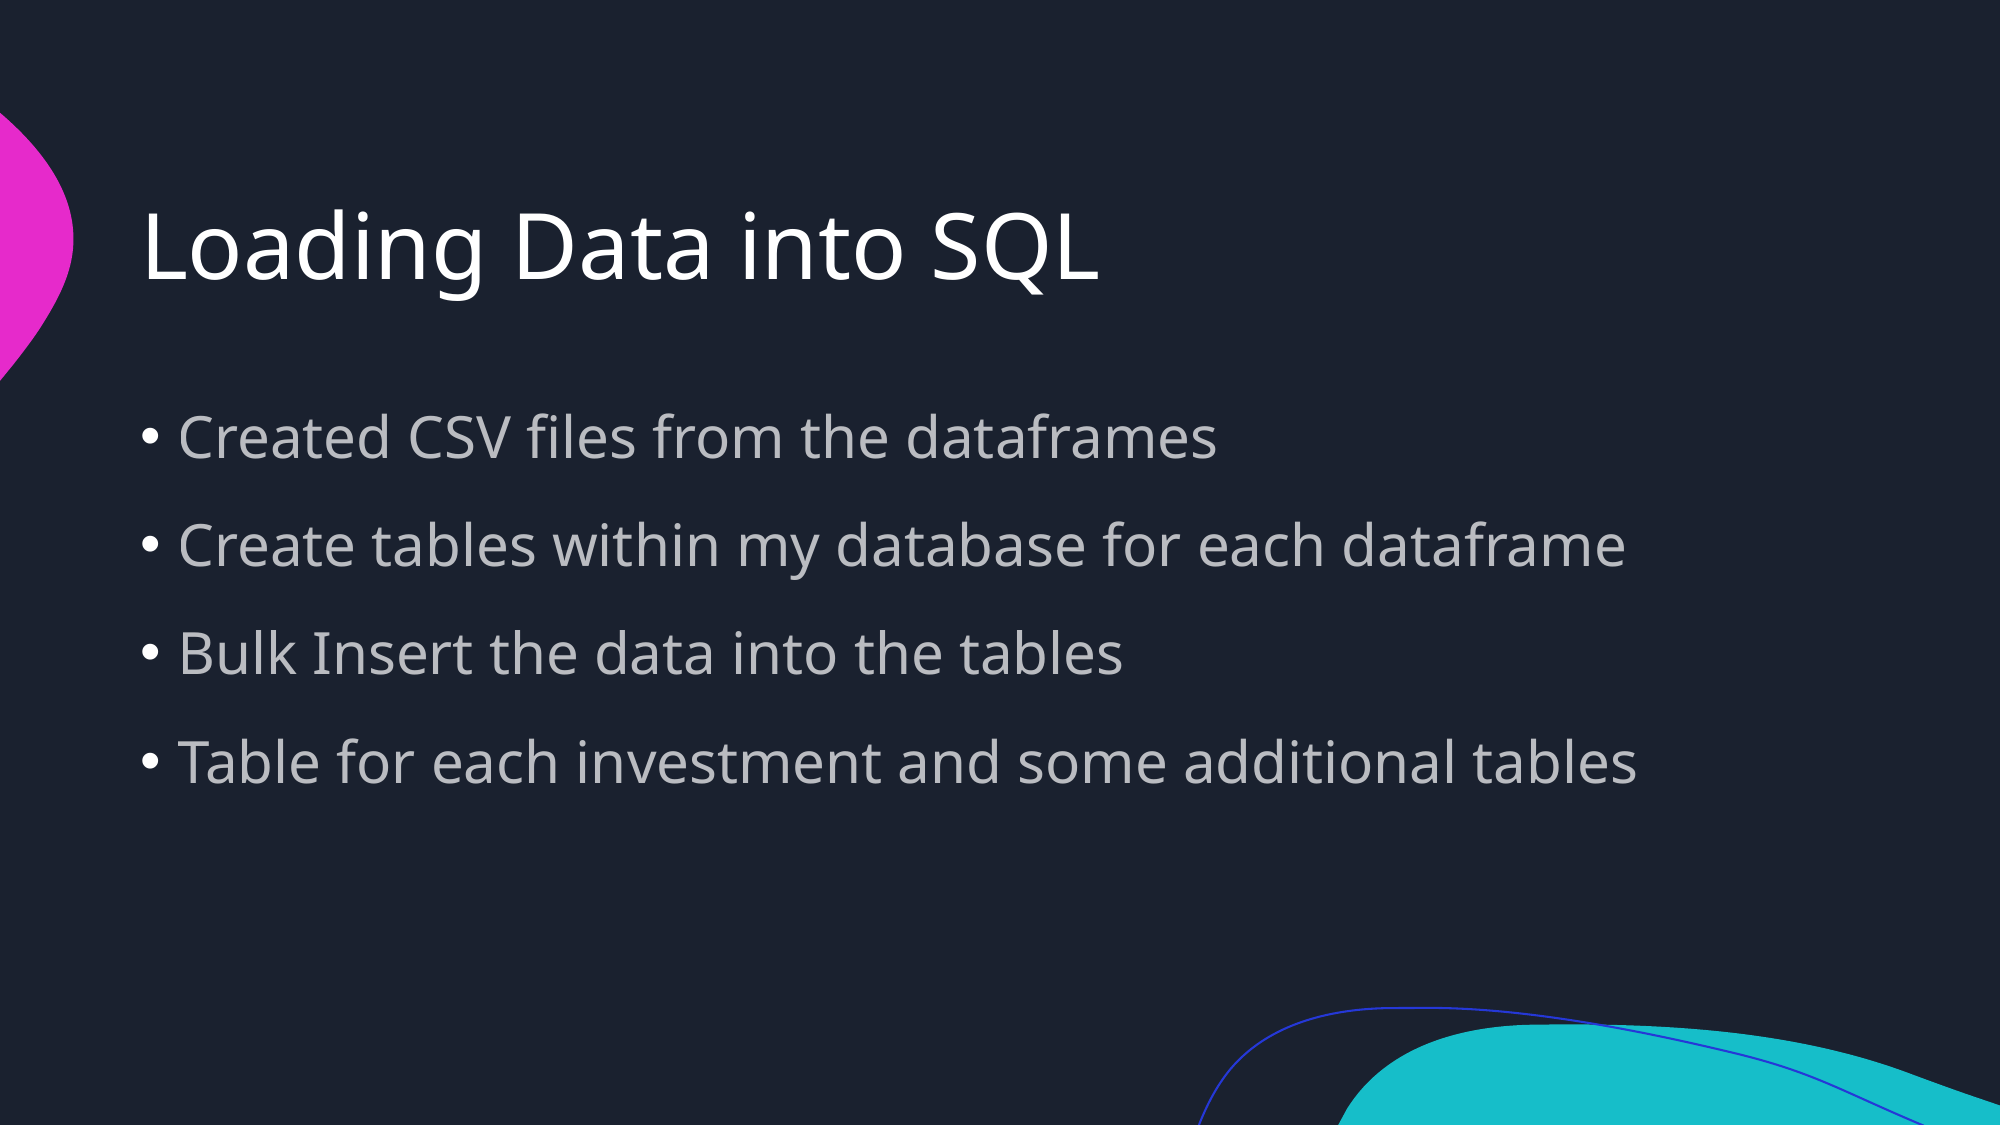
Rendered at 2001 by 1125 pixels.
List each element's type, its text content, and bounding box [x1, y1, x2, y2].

title Loading Data into SQL [125, 125, 1875, 375]
list Created CSV files from the dataframes Create tables within my database for each dataframe Bulk Insert the data into the tables Table for each investment and some additional tables [125, 375, 1875, 1002]
